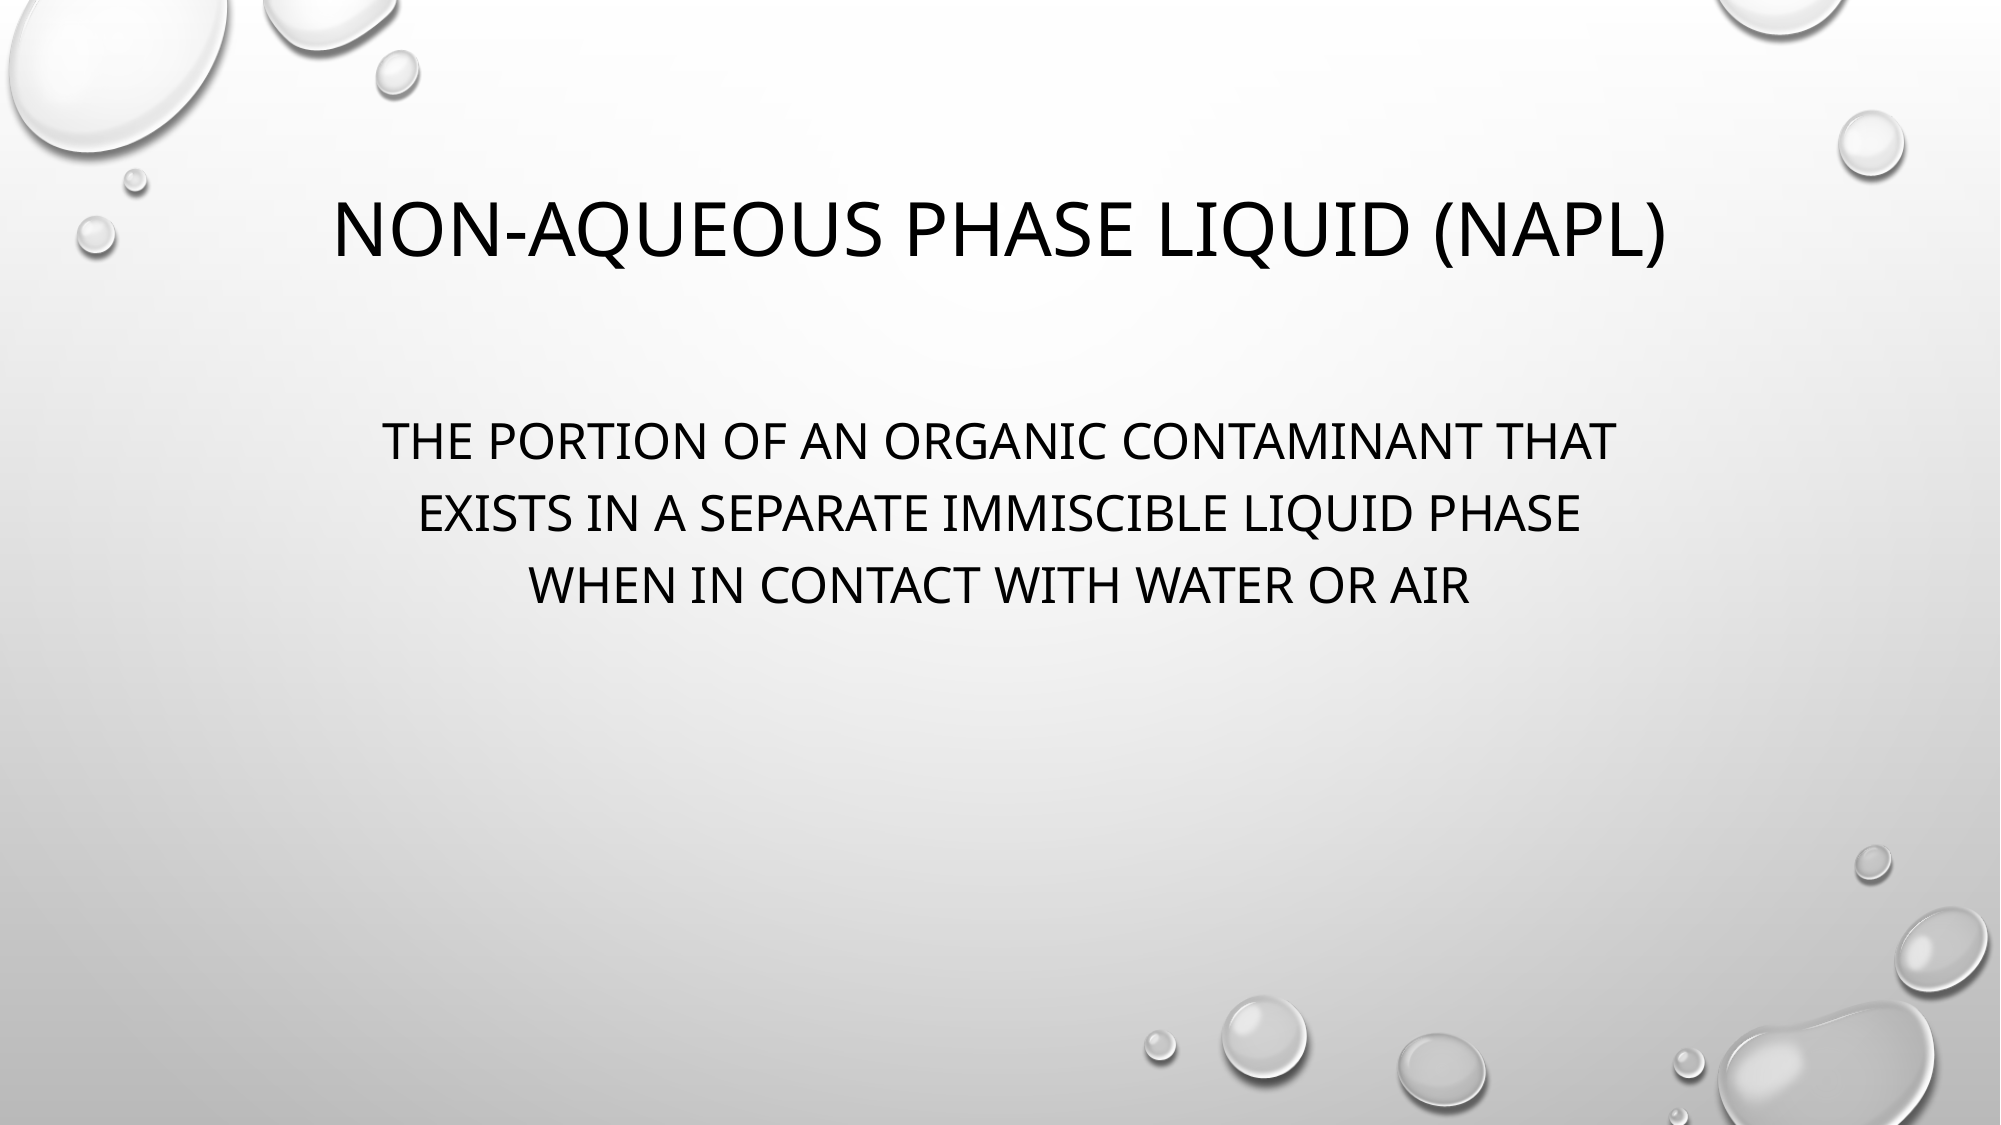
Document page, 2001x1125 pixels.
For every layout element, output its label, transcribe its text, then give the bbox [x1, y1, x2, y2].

title Non-aqueous phase liquid (napl) [149, 101, 1851, 364]
picture [0, 0, 2000, 1125]
list The portion of an organic contaminant that exists in a separate immiscible liquid phase when in contact with water or air [343, 390, 1657, 953]
